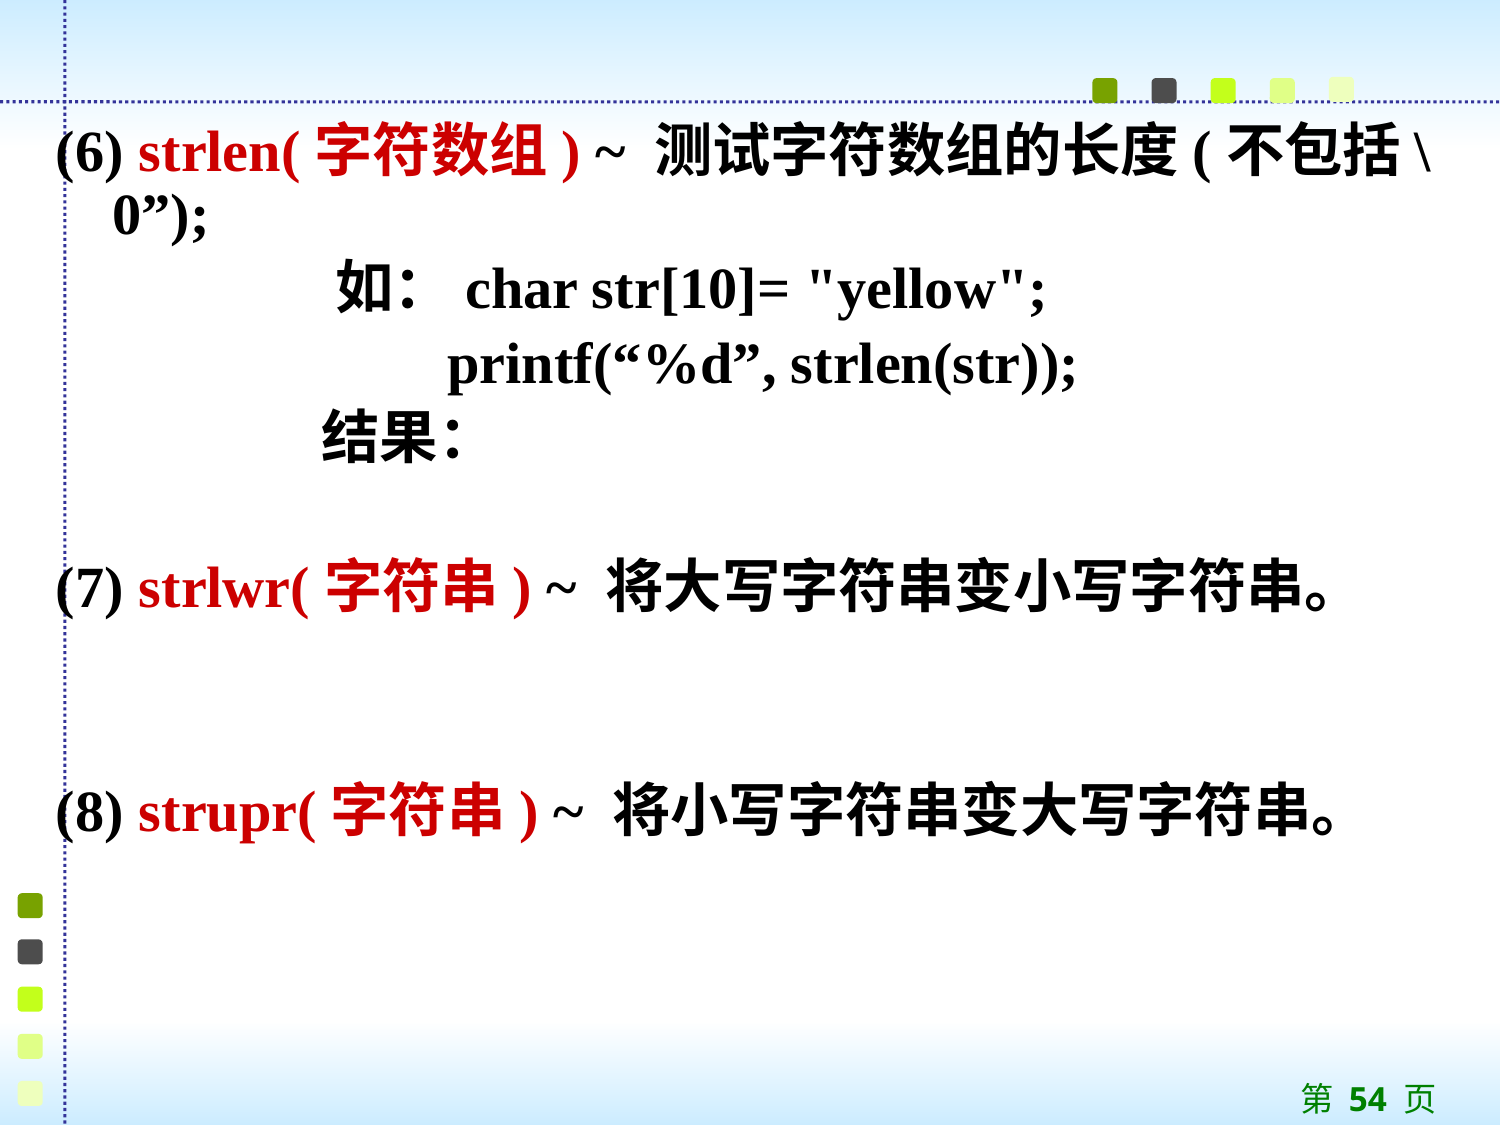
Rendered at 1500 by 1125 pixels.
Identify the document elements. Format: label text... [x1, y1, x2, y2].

slide_number 第 54 页 [1056, 1070, 1453, 1125]
text_box (6) strlen(字符数组) ~ 测试字符数组的长度(不包括\0”); 如：char str[10]= "yellow"; printf(“%d”, strlen(str)); 结果： (7) strlwr(字符串) ~ 将大写字符串变小写字符串。 (8) strupr(字符串) ~ 将小写字符串变大写字符串。 [41, 113, 1453, 953]
